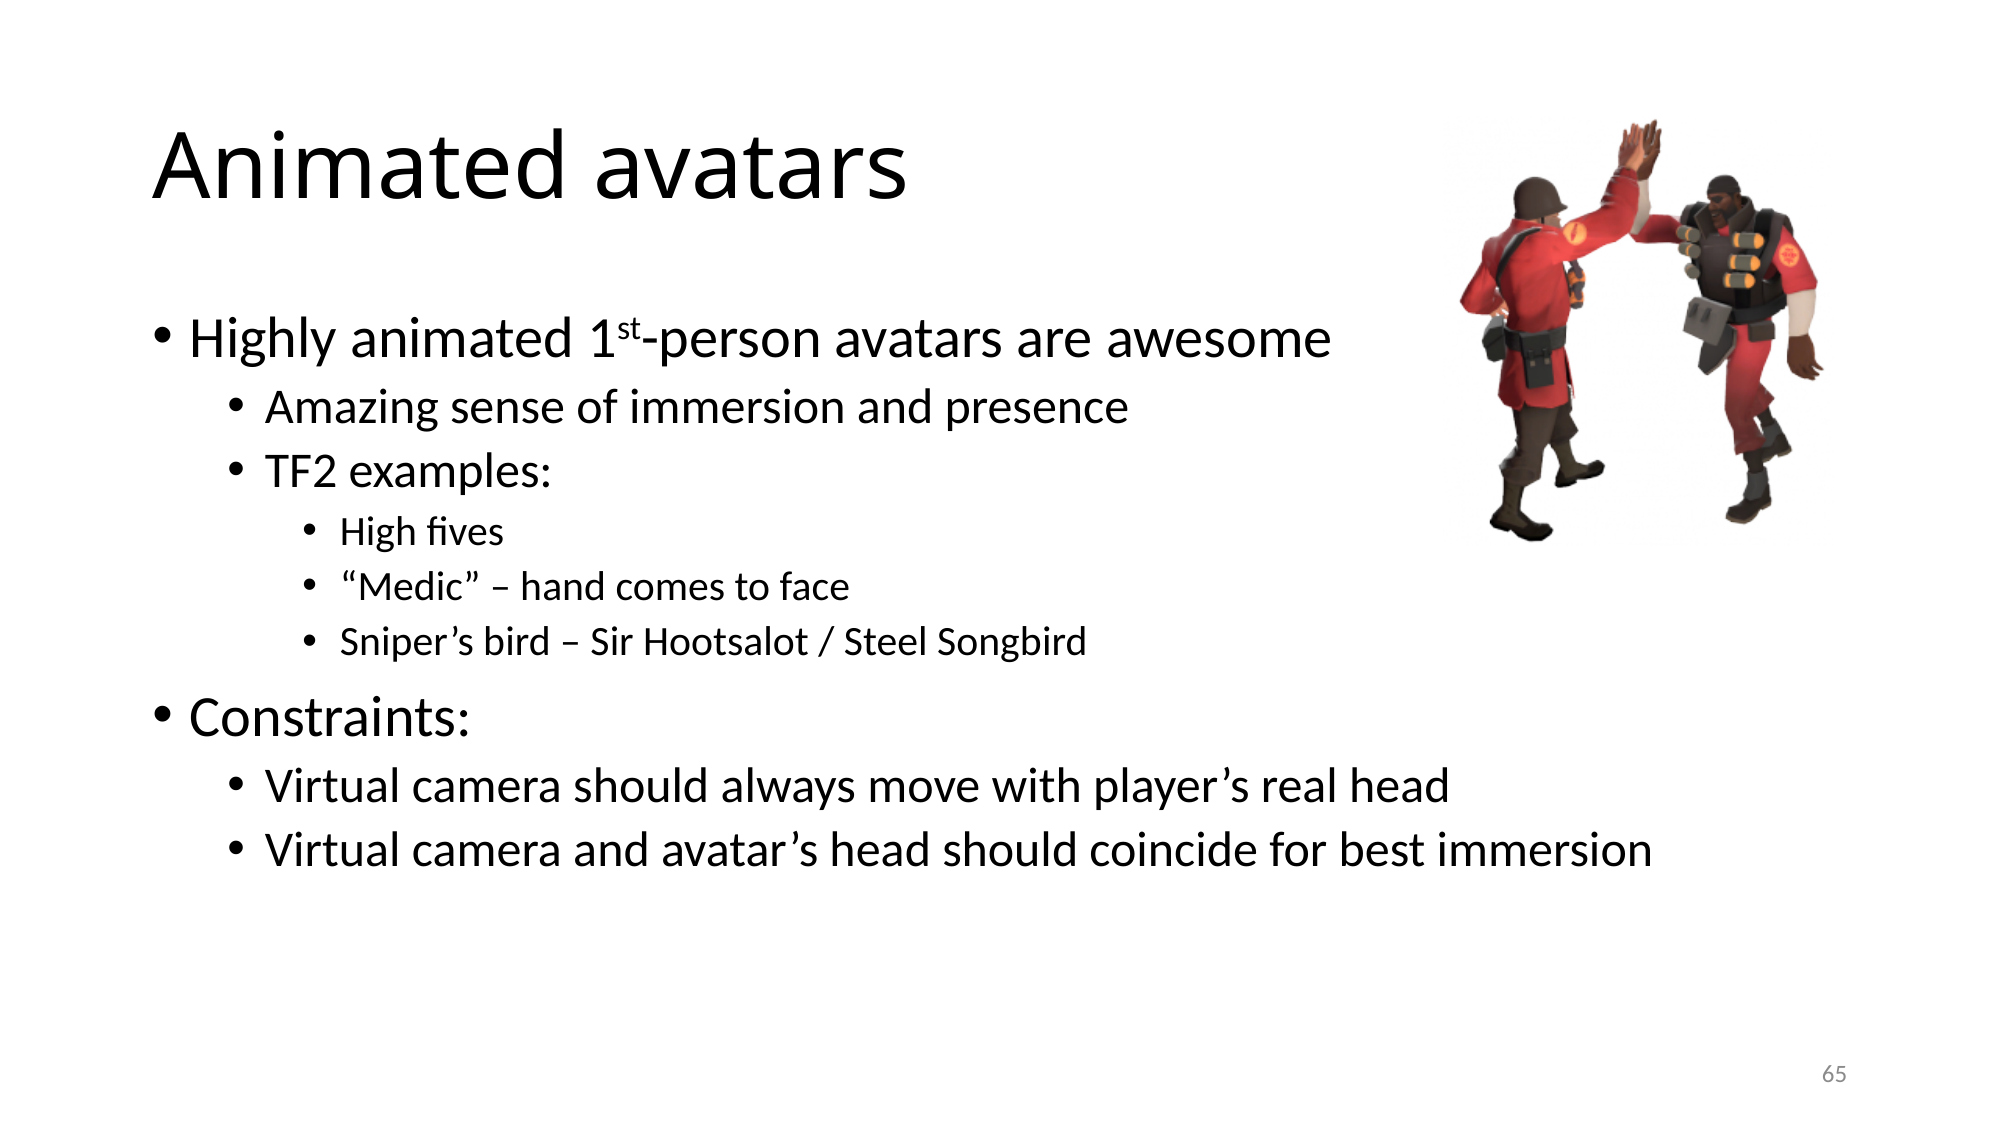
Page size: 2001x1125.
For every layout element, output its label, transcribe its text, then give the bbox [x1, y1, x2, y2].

slide_number 65 [1412, 1042, 1863, 1103]
list Highly animated 1st-person avatars are awesome Amazing sense of immersion and presence TF2 examples: High fives “Medic” – hand comes to face Sniper’s bird – Sir Hootsalot / Steel Songbird Constraints: Virtual camera should always move with player’s real head Virtual camera and avatar’s head should coincide for best immersion [137, 299, 1863, 1014]
title Animated avatars [137, 59, 1863, 278]
picture [1443, 116, 1834, 546]
